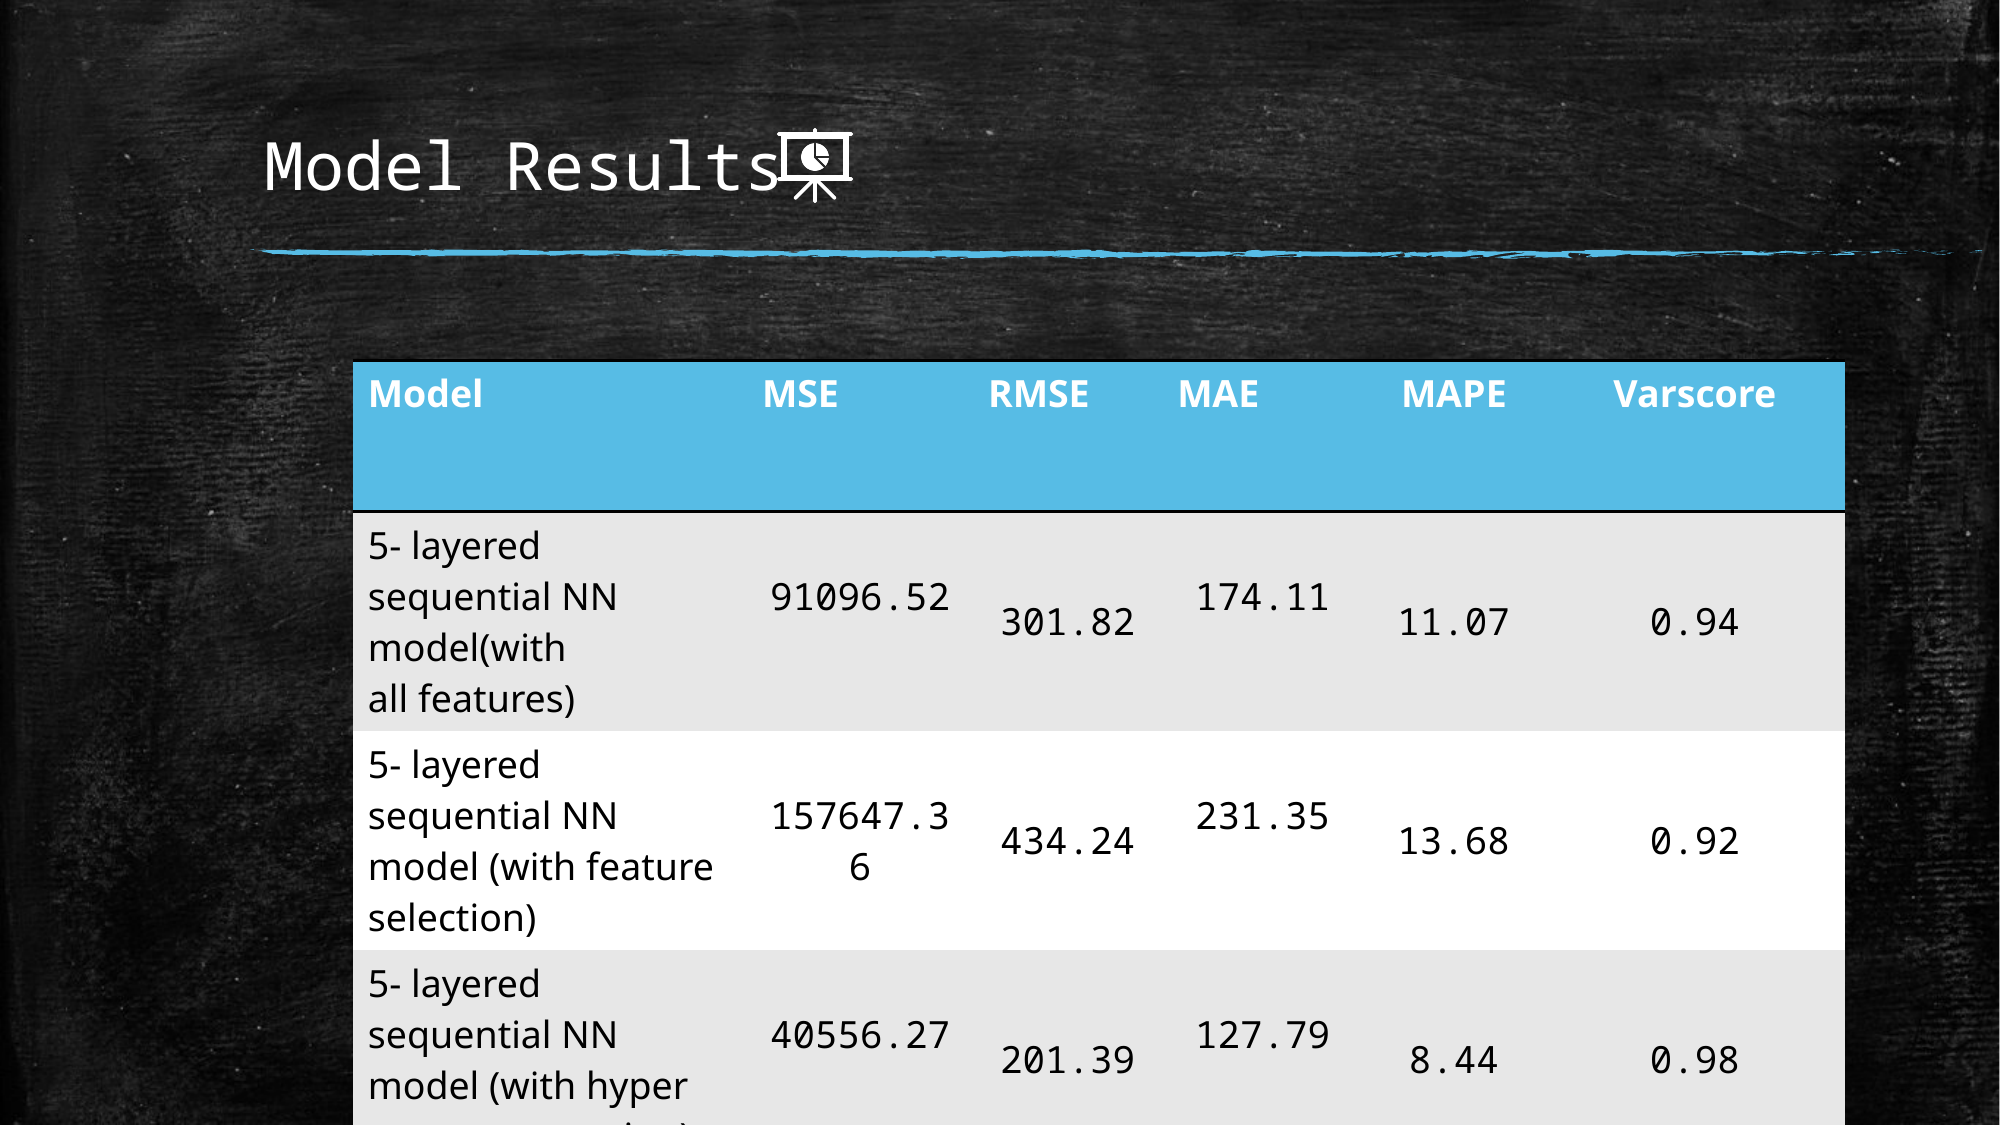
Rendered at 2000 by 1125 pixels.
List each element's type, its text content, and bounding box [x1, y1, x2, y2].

table_cell 8.44 [1363, 950, 1545, 1125]
table_cell 5- layered sequential NN model(with all features) [353, 513, 747, 731]
table_cell 0.92 [1545, 731, 1845, 950]
table_cell 0.98 [1545, 950, 1845, 1125]
table_cell 301.82 [973, 513, 1162, 731]
table_header MSE [747, 362, 973, 510]
title Model Results [249, 45, 1750, 213]
table_header MAPE [1363, 362, 1545, 510]
table_cell 40556.27 [747, 950, 973, 1125]
table_cell 434.24 [973, 731, 1162, 950]
table_cell 157647.36 [747, 731, 973, 950]
table_cell 5- layered sequential NN model (with feature selection) [353, 731, 747, 950]
table_header Model [353, 362, 747, 510]
table_header RMSE [973, 362, 1162, 510]
table_cell 13.68 [1363, 731, 1545, 950]
table_cell 231.35 [1162, 731, 1363, 950]
table_cell 127.79 [1162, 950, 1363, 1125]
table_cell 5- layered sequential NN model (with hyper parameter tuning) [353, 950, 747, 1125]
table_cell 0.94 [1545, 513, 1845, 731]
table_header MAE [1162, 362, 1363, 510]
table_cell 91096.52 [747, 513, 973, 731]
table_cell 174.11 [1162, 513, 1363, 731]
table_cell 201.39 [973, 950, 1162, 1125]
table_header Varscore [1545, 362, 1845, 510]
table_cell 11.07 [1363, 513, 1545, 731]
picture [767, 117, 863, 213]
